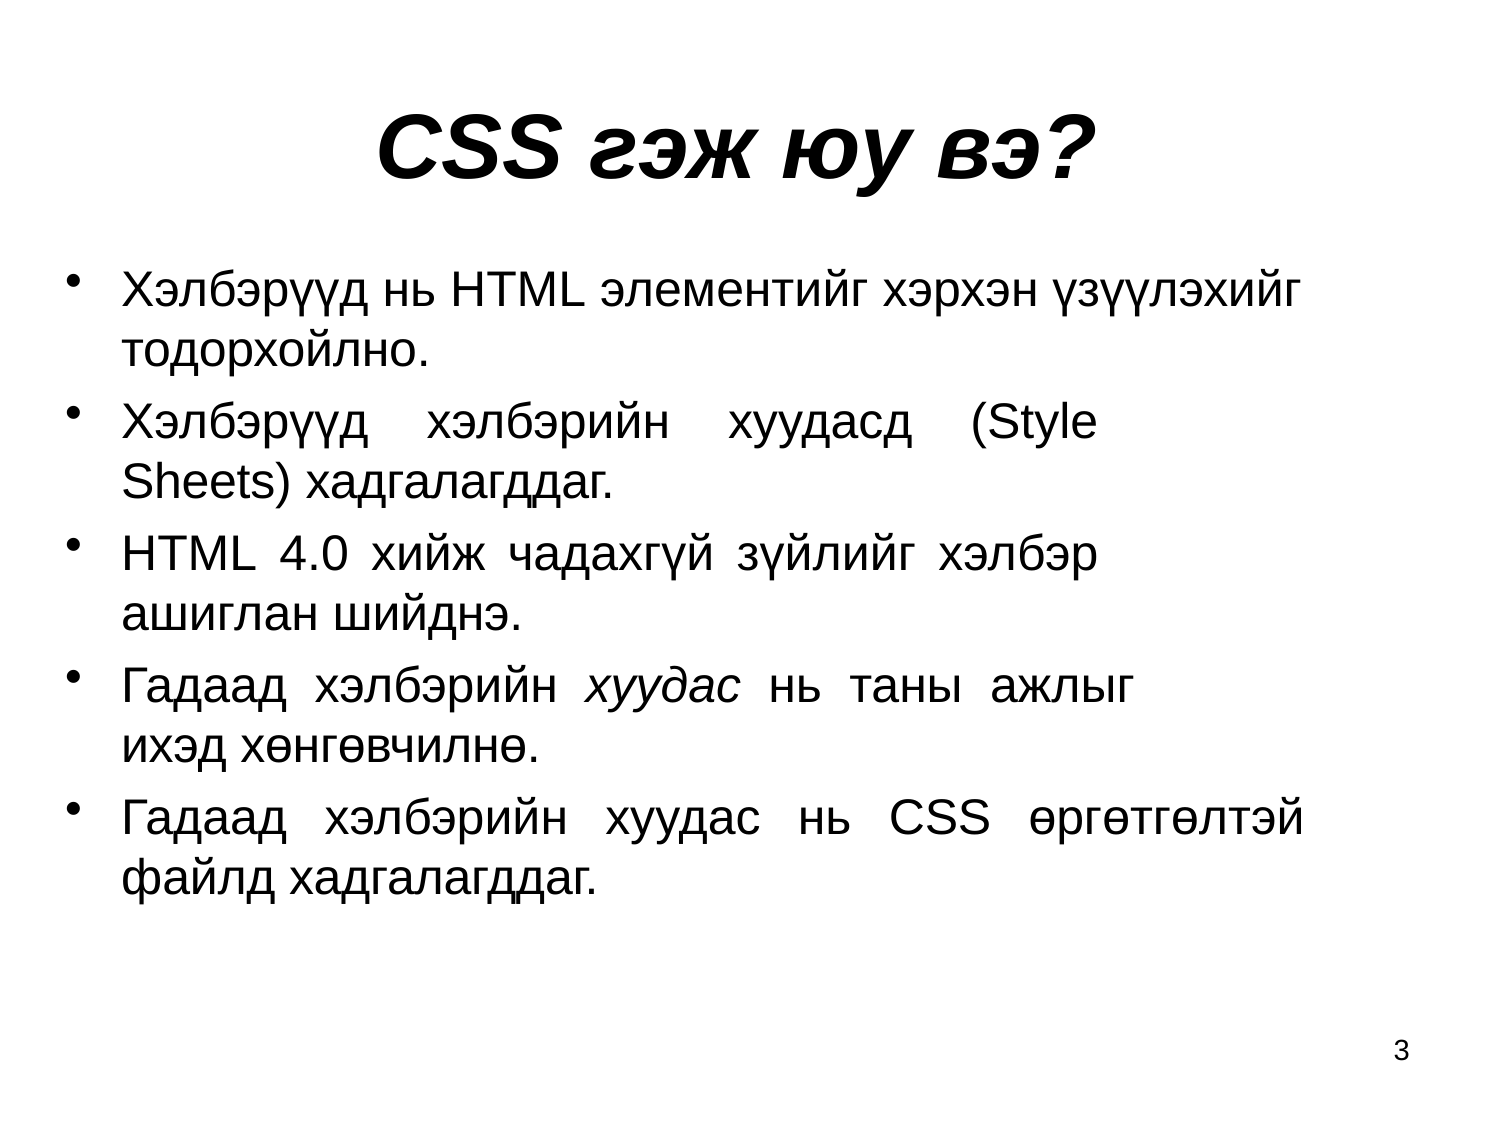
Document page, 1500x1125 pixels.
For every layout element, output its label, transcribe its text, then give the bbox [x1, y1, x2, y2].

title CSS гэж юу вэ? [167, 0, 1333, 254]
text_box Хэлбэрүүд нь HTML элементийг хэрхэн үзүүлэхийг тодорхойлно. Хэлбэрүүд хэлбэрийн хуудасд (Style Sheets) хадгалагддаг. HTML 4.0 хийж чадахгүй зүйлийг хэлбэр ашиглан шийднэ. Гадаад хэлбэрийн хуудас нь таны ажлыг ихэд хөнгөвчилнө. Гадаад хэлбэрийн хуудас нь CSS өргөтгөлтэй файлд хадгалагддаг. [62, 254, 1419, 905]
slide_number 3 [1371, 1031, 1419, 1125]
